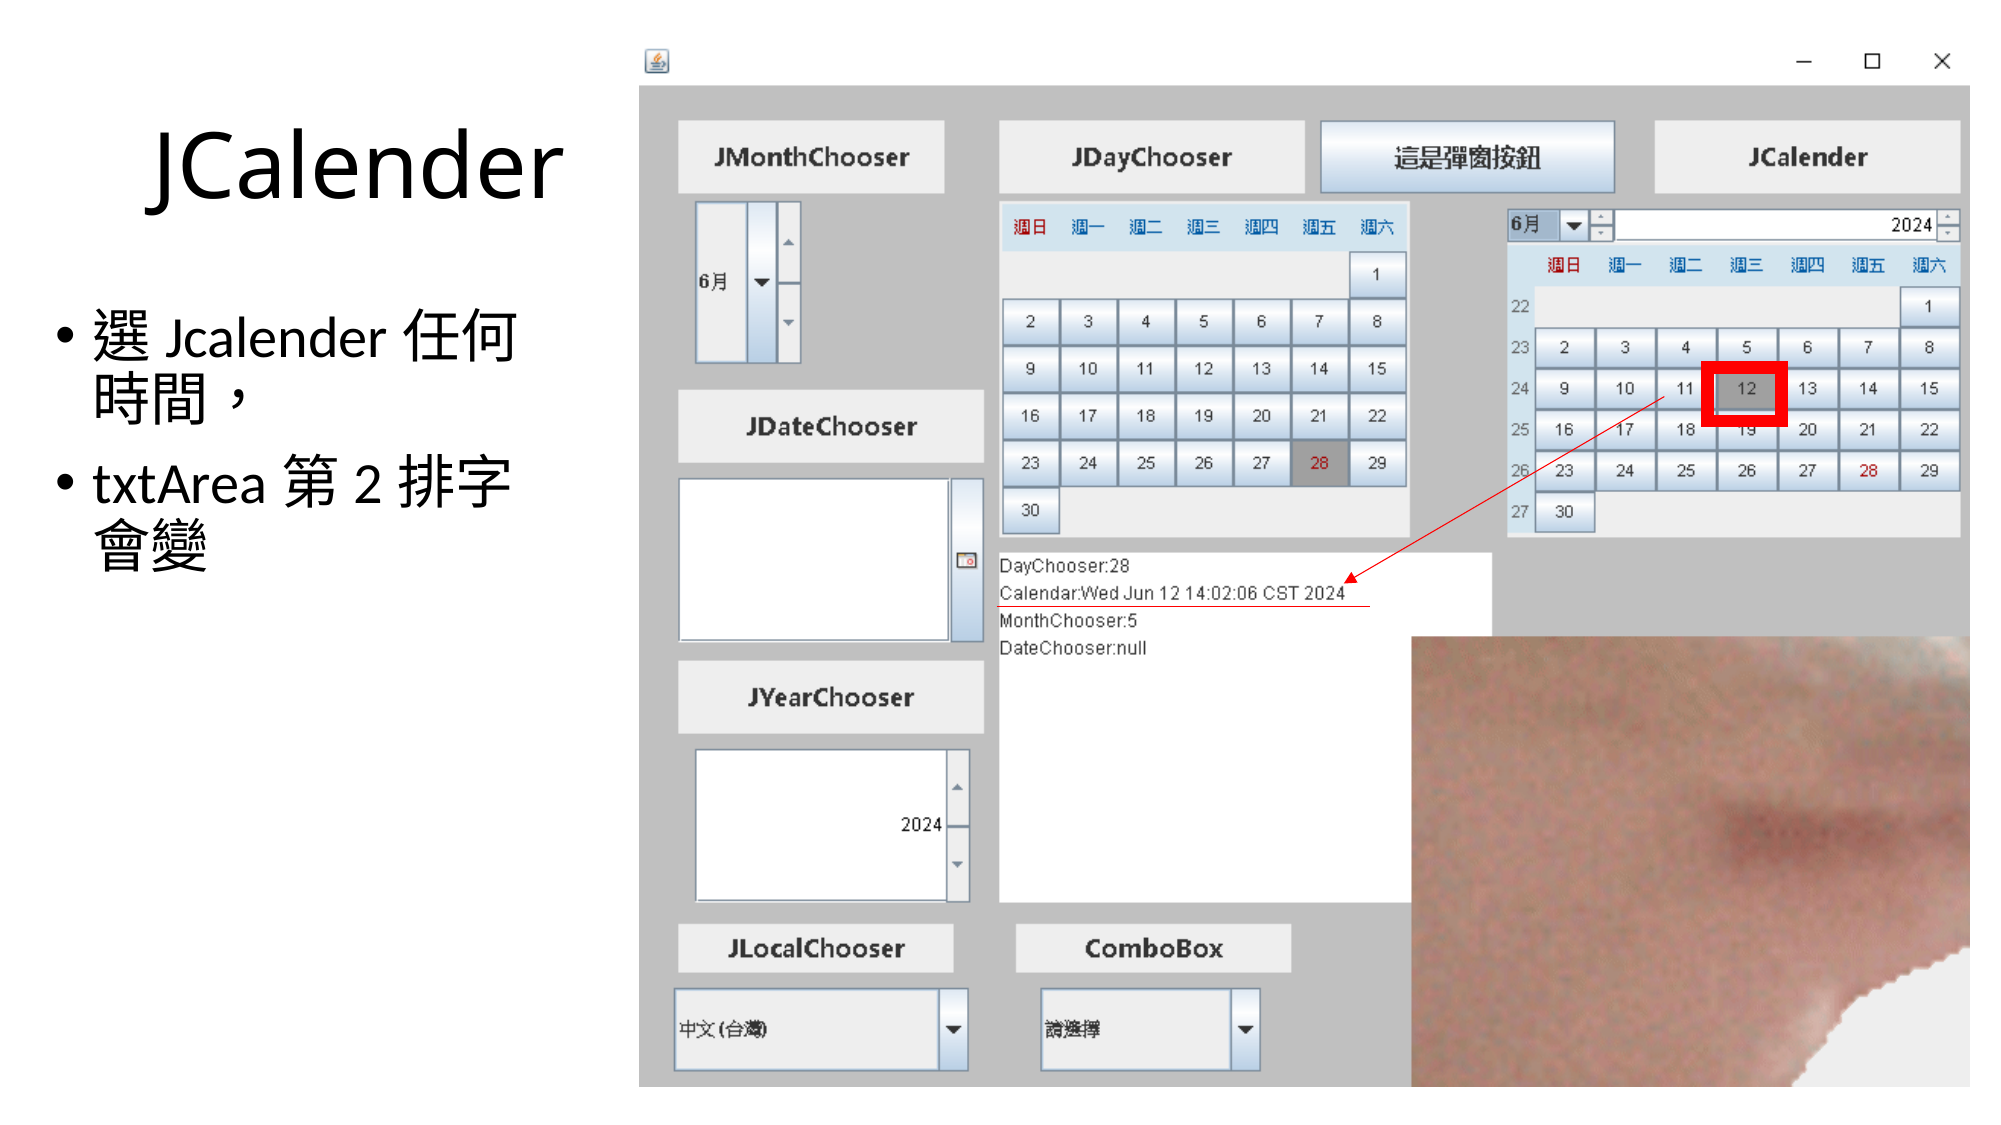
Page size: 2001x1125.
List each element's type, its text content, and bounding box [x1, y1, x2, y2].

list 選Jcalender任何時間， txtArea第2排字會變 [40, 299, 574, 1014]
picture [639, 40, 1970, 1087]
title JCalender [137, 59, 639, 278]
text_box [1343, 396, 1665, 584]
